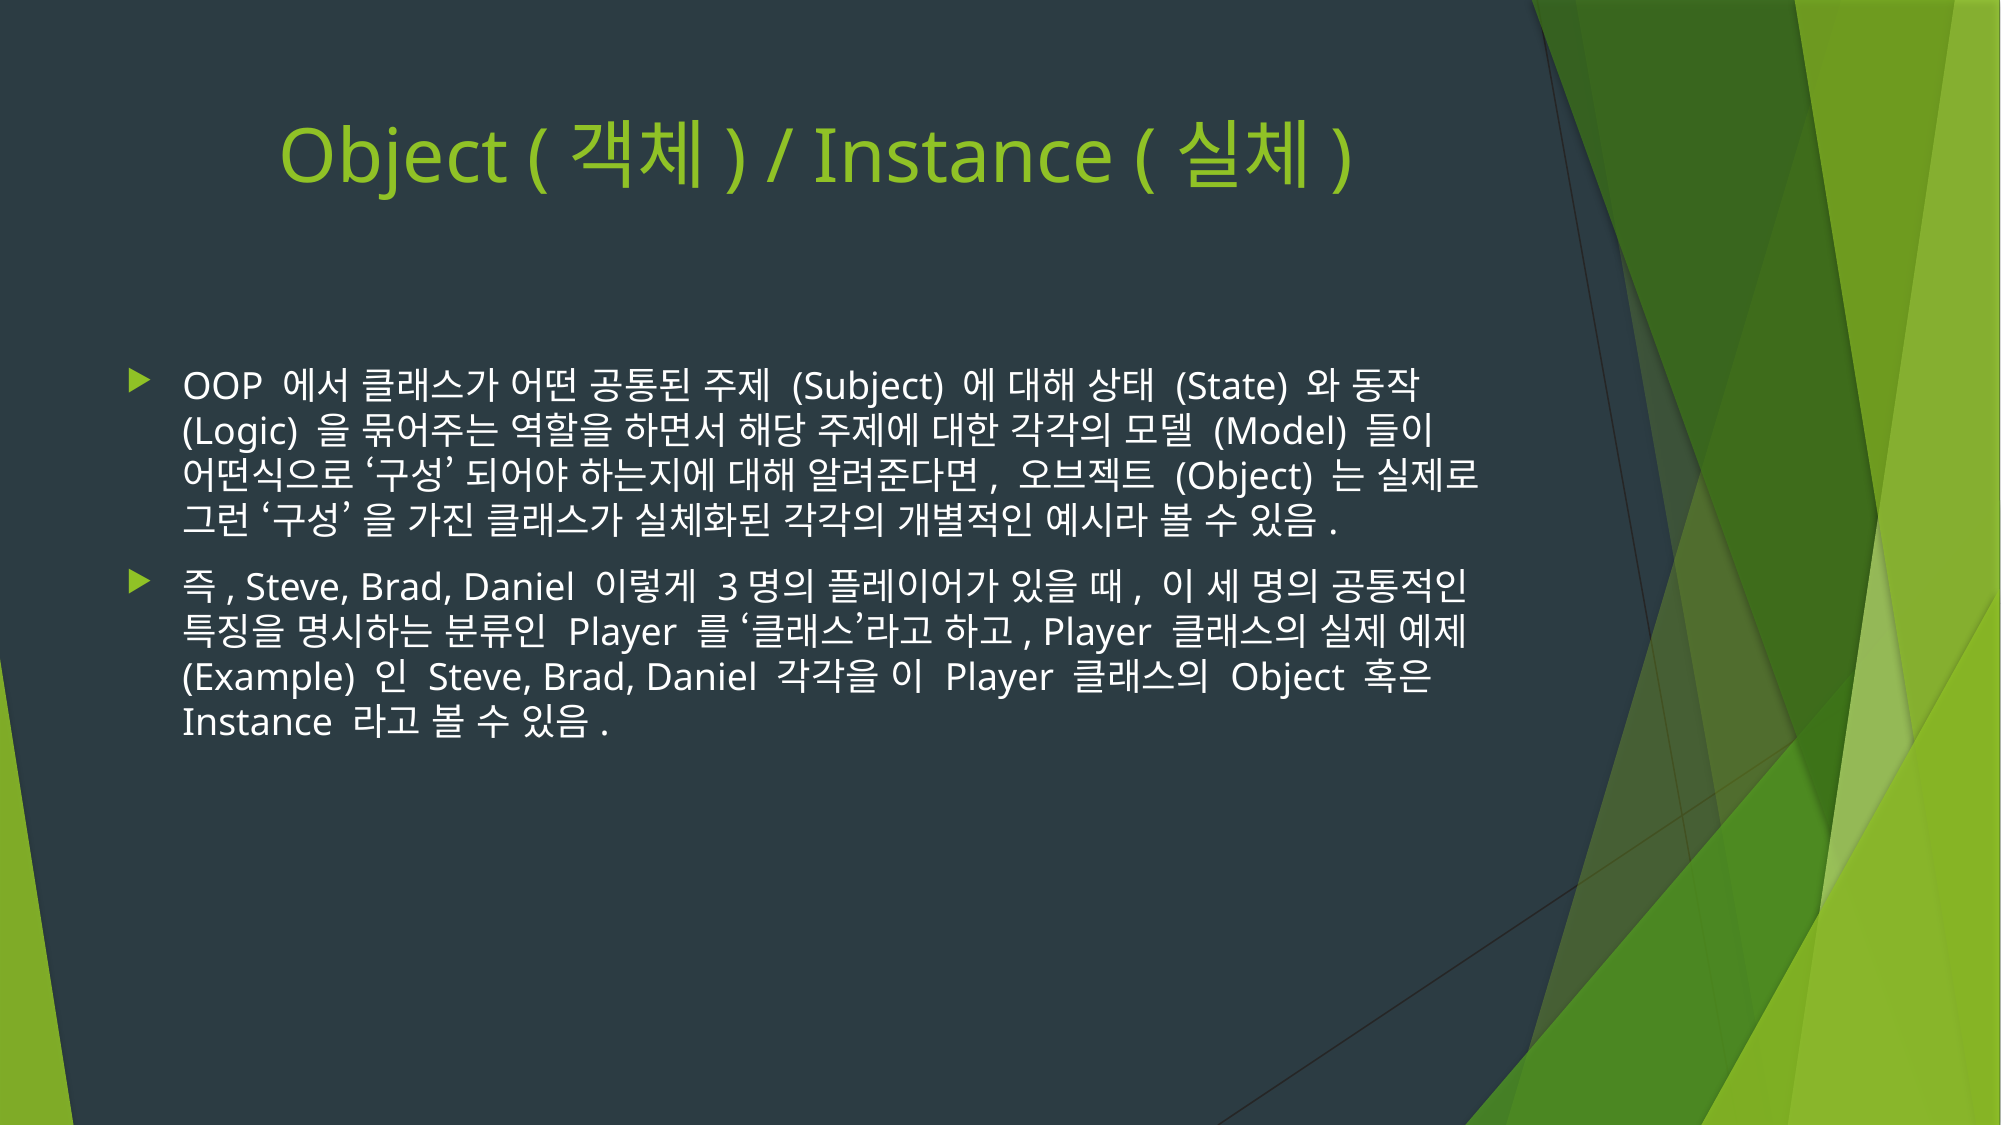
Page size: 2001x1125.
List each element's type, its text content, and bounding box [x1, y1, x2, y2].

list OOP 에서 클래스가 어떤 공통된 주제 (Subject) 에 대해 상태 (State) 와 동작 (Logic) 을 묶어주는 역할을 하면서 해당 주제에 대한 각각의 모델 (Model) 들이 어떤식으로 ‘구성’ 되어야 하는지에 대해 알려준다면, 오브젝트 (Object) 는 실제로 그런 ‘구성’ 을 가진 클래스가 실체화된 각각의 개별적인 예시라 볼 수 있음. 즉, Steve, Brad, Daniel 이렇게 3명의 플레이어가 있을 때, 이 세 명의 공통적인 특징을 명시하는 분류인 Player 를 ‘클래스’라고 하고, Player 클래스의 실제 예제 (Example) 인 Steve, Brad, Daniel 각각을 이 Player 클래스의 Object 혹은 Instance 라고 볼 수 있음. [111, 354, 1522, 992]
title Object (객체) / Instance (실체) [111, 99, 1522, 317]
